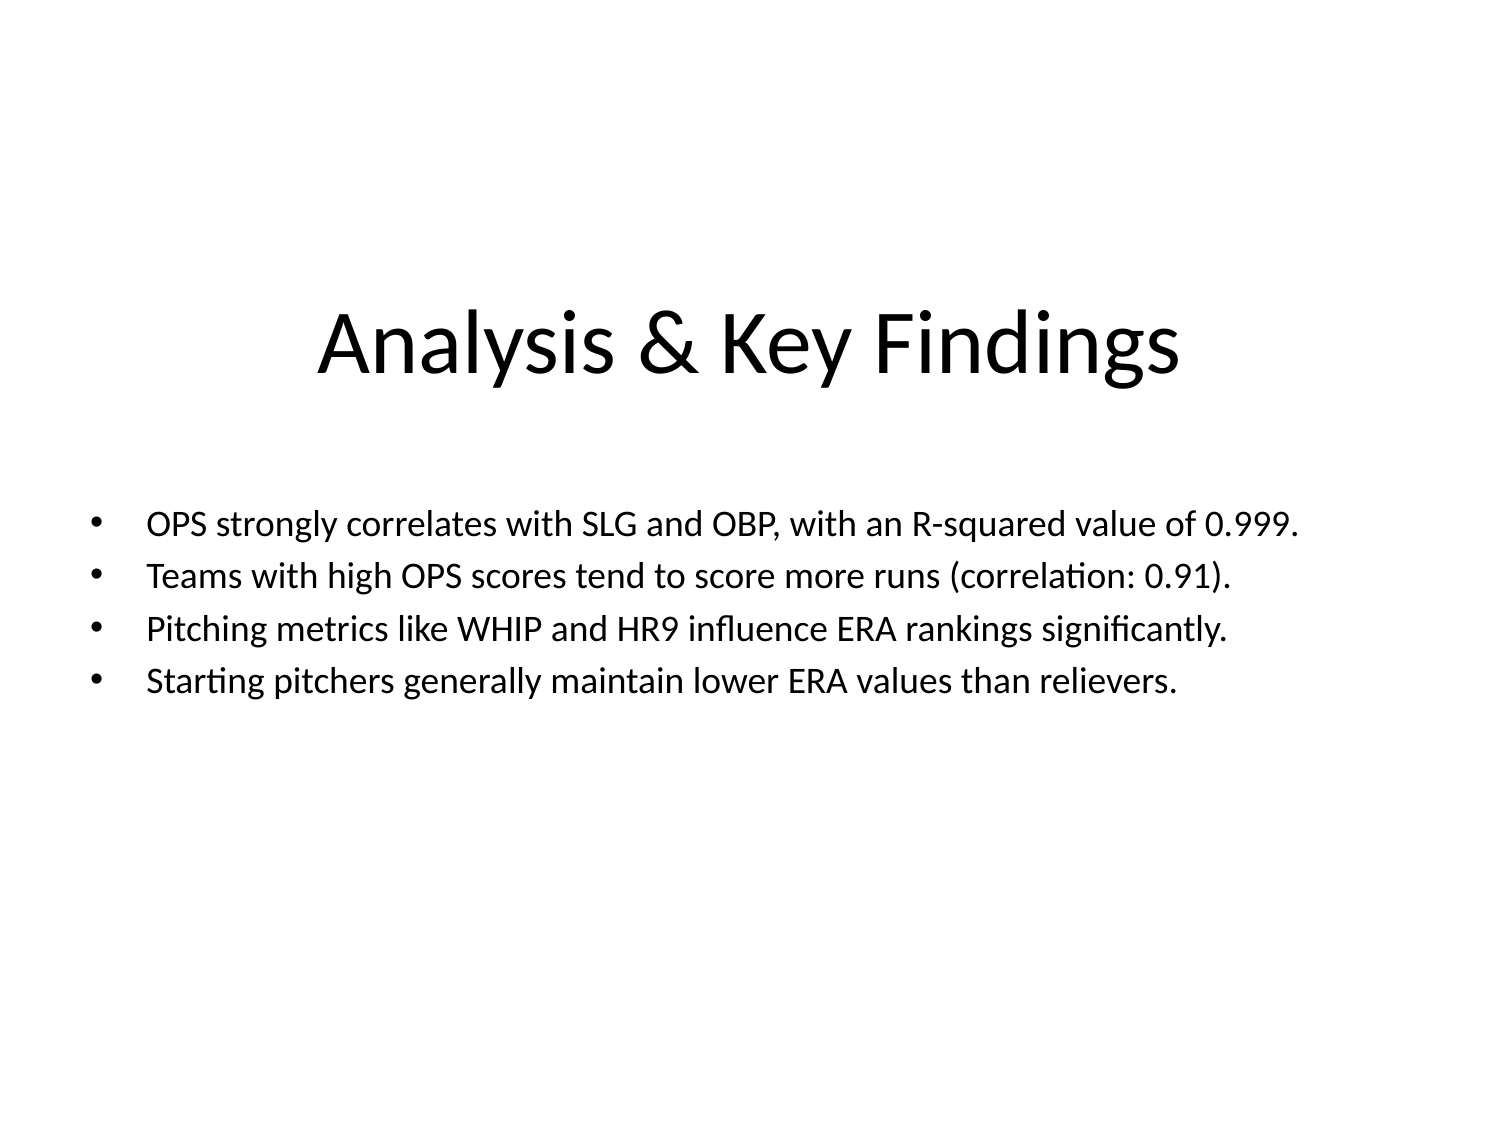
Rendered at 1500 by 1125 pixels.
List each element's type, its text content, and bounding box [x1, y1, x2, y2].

title Analysis & Key Findings [75, 243, 1425, 431]
list OPS strongly correlates with SLG and OBP, with an R-squared value of 0.999. Teams with high OPS scores tend to score more runs (correlation: 0.91). Pitching metrics like WHIP and HR9 influence ERA rankings significantly. Starting pitchers generally maintain lower ERA values than relievers. [75, 491, 1425, 1125]
